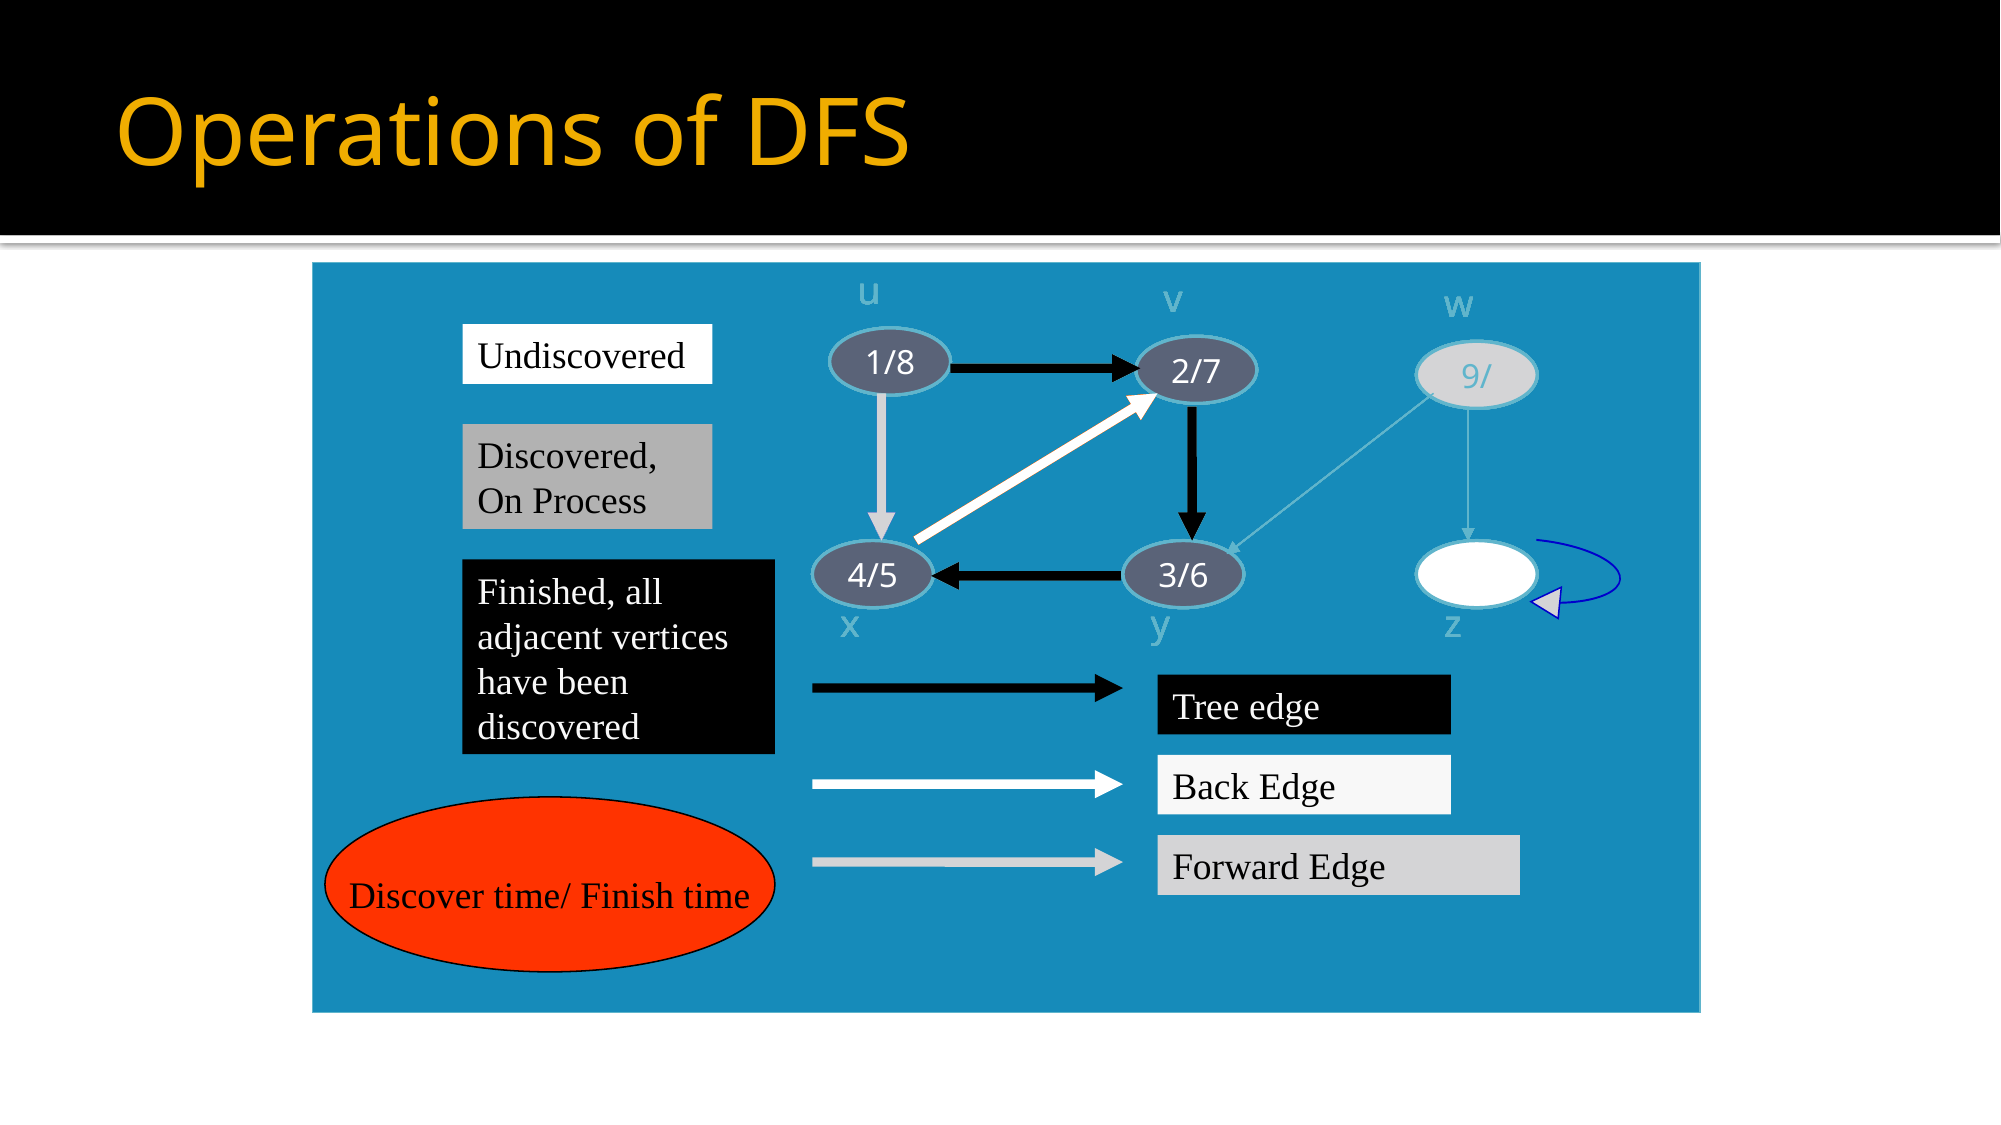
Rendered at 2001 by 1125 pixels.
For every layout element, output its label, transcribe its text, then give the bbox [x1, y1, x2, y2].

title Operations of DFS [99, 25, 1900, 231]
text_box [312, 262, 1700, 1013]
text_box [1548, 541, 1621, 619]
text_box Undiscovered [462, 324, 713, 384]
text_box Discover time/ Finish time [324, 796, 775, 972]
text_box Discovered, On Process [462, 424, 713, 529]
text_box Finished, all adjacent vertices have been discovered [462, 559, 775, 755]
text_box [812, 660, 1541, 896]
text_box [812, 259, 1541, 653]
